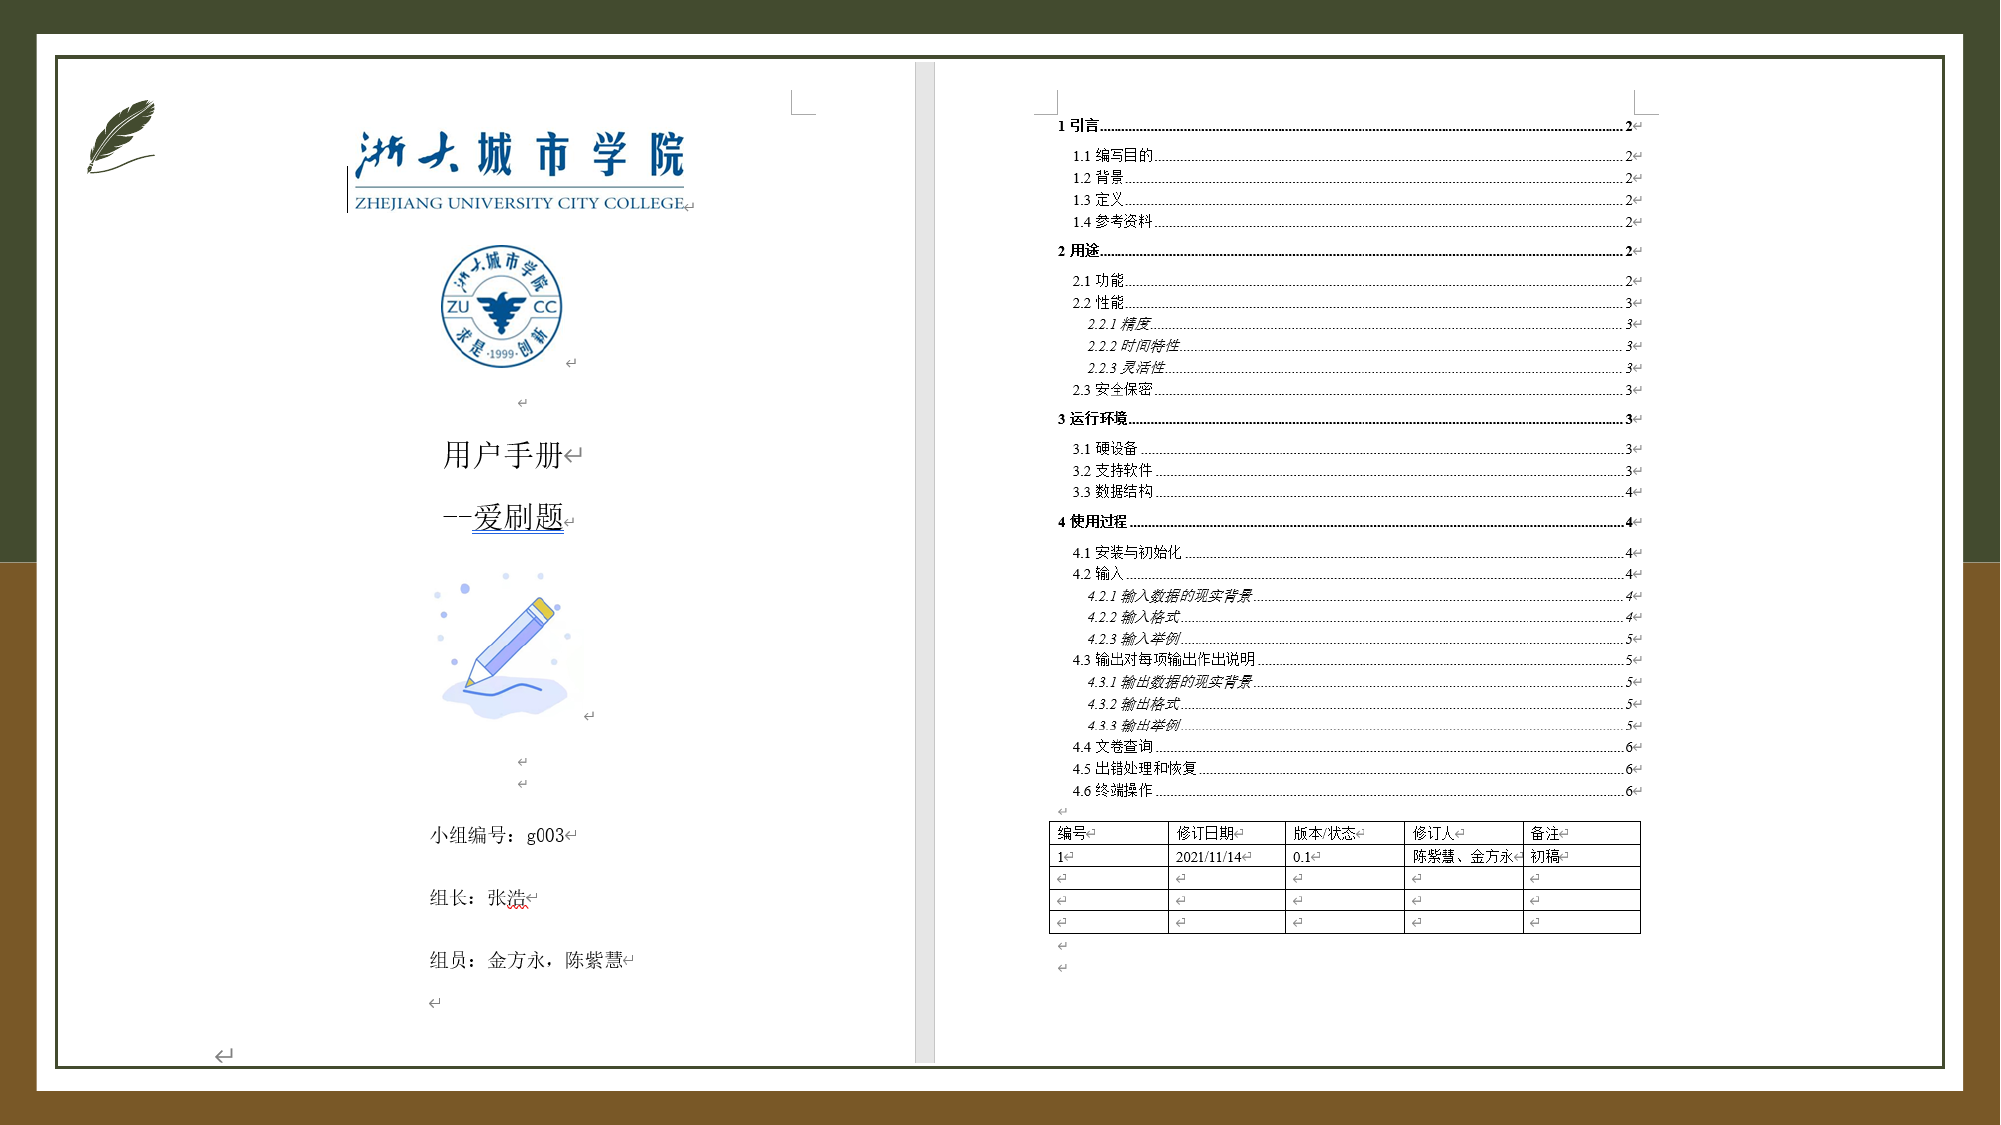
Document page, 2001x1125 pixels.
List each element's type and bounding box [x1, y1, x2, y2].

picture [215, 62, 1692, 1063]
